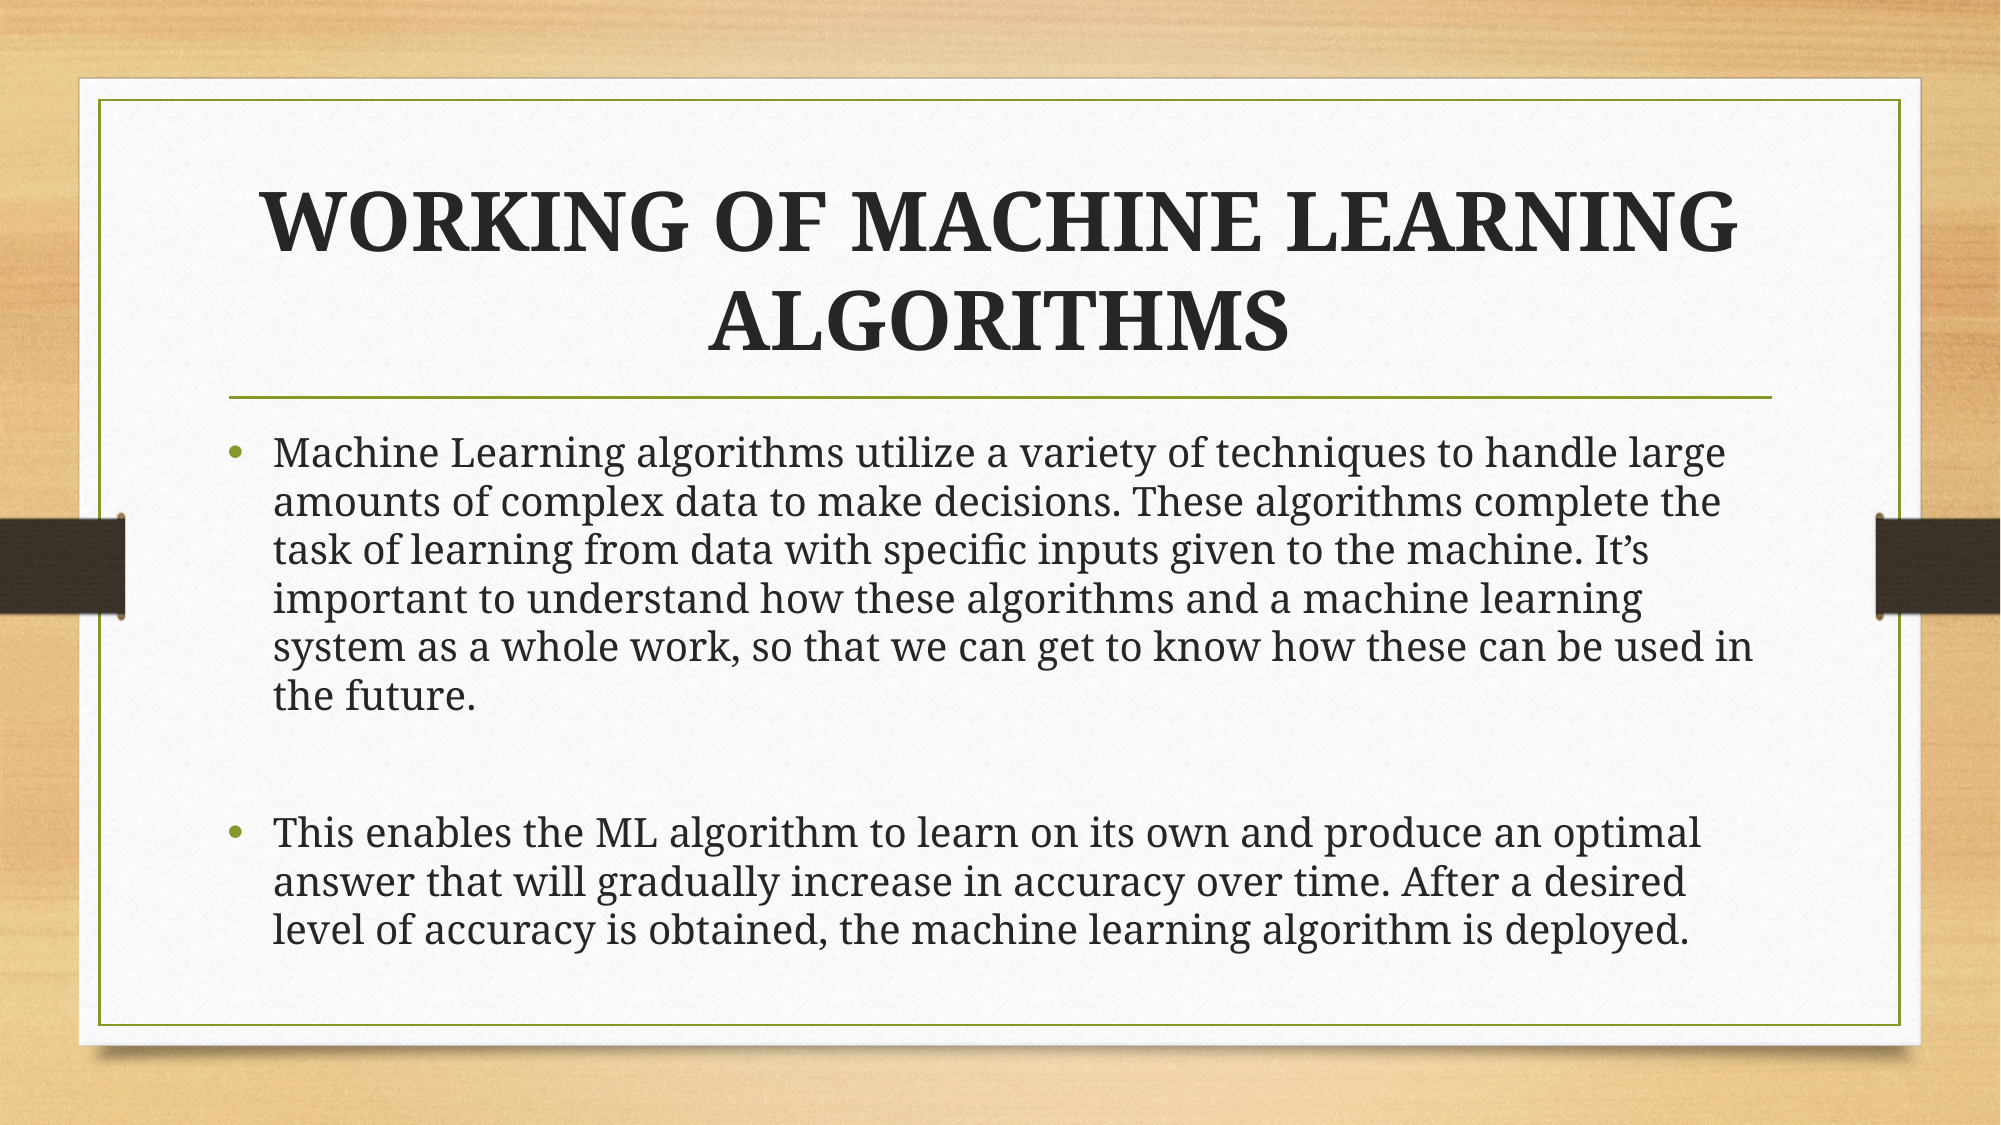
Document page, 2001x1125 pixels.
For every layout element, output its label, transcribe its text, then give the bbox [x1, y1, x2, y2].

title WORKING OF MACHINE LEARNING ALGORITHMS [212, 161, 1788, 375]
picture [0, 0, 2001, 1125]
list Machine Learning algorithms utilize a variety of techniques to handle large amounts of complex data to make decisions. These algorithms complete the task of learning from data with specific inputs given to the machine. It’s important to understand how these algorithms and a machine learning system as a whole work, so that we can get to know how these can be used in the future. This enables the ML algorithm to learn on its own and produce an optimal answer that will gradually increase in accuracy over time. After a desired level of accuracy is obtained, the machine learning algorithm is deployed. [212, 419, 1788, 964]
